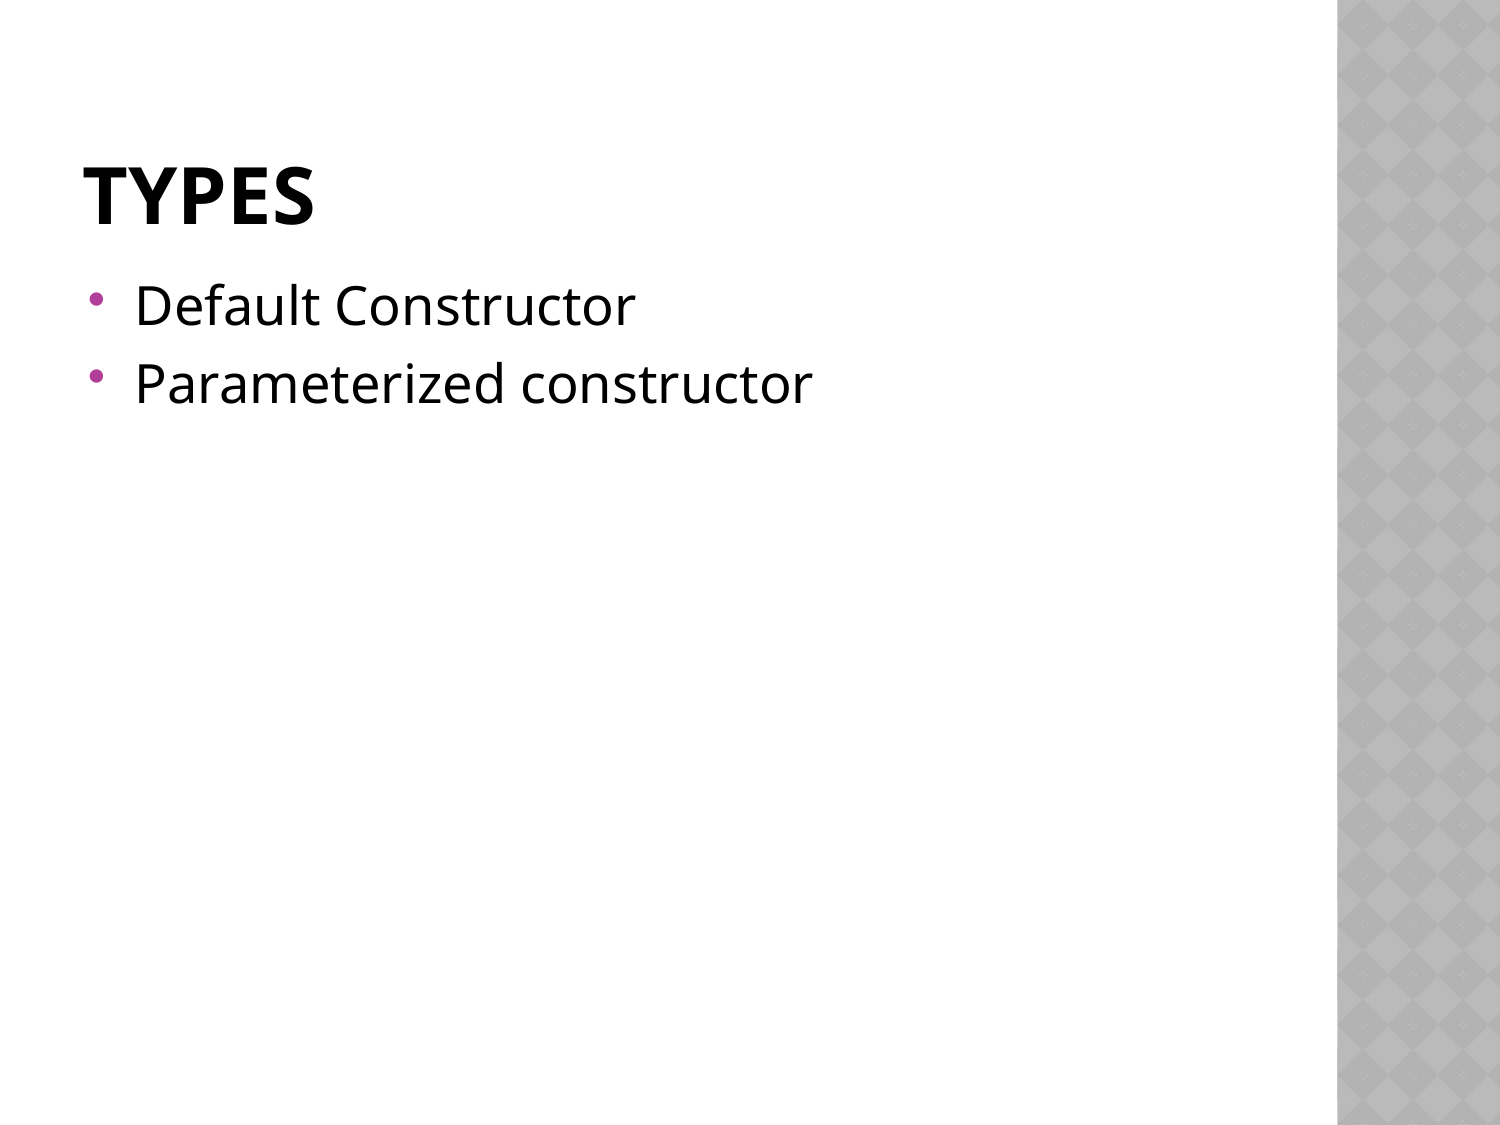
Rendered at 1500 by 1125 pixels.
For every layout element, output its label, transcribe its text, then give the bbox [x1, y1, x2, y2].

title Types [75, 52, 1263, 240]
list Default Constructor Parameterized constructor [75, 264, 1263, 1059]
